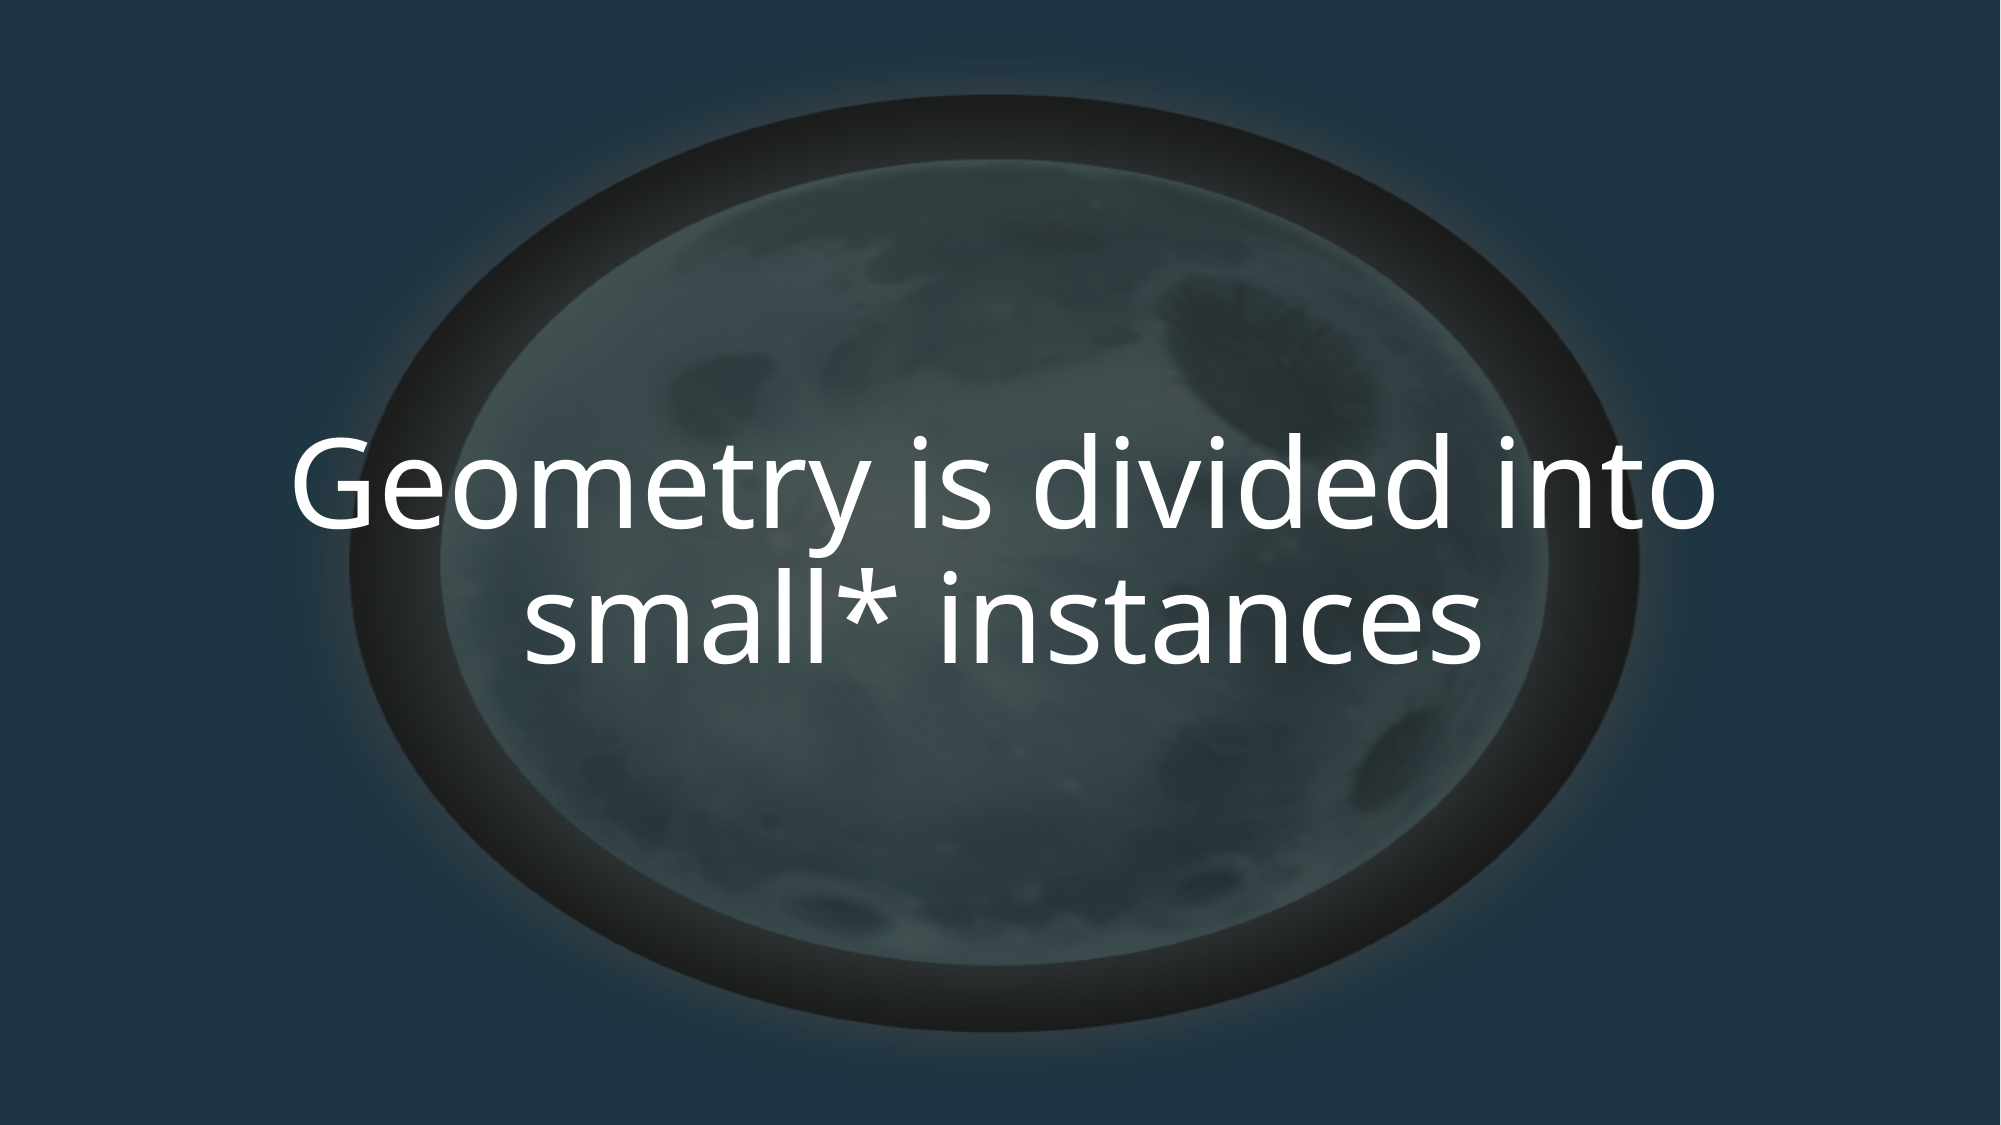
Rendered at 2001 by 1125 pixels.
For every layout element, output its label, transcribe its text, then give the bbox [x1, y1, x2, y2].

picture [0, 0, 2001, 1125]
title Geometry is divided into small* instances [254, 306, 1755, 699]
